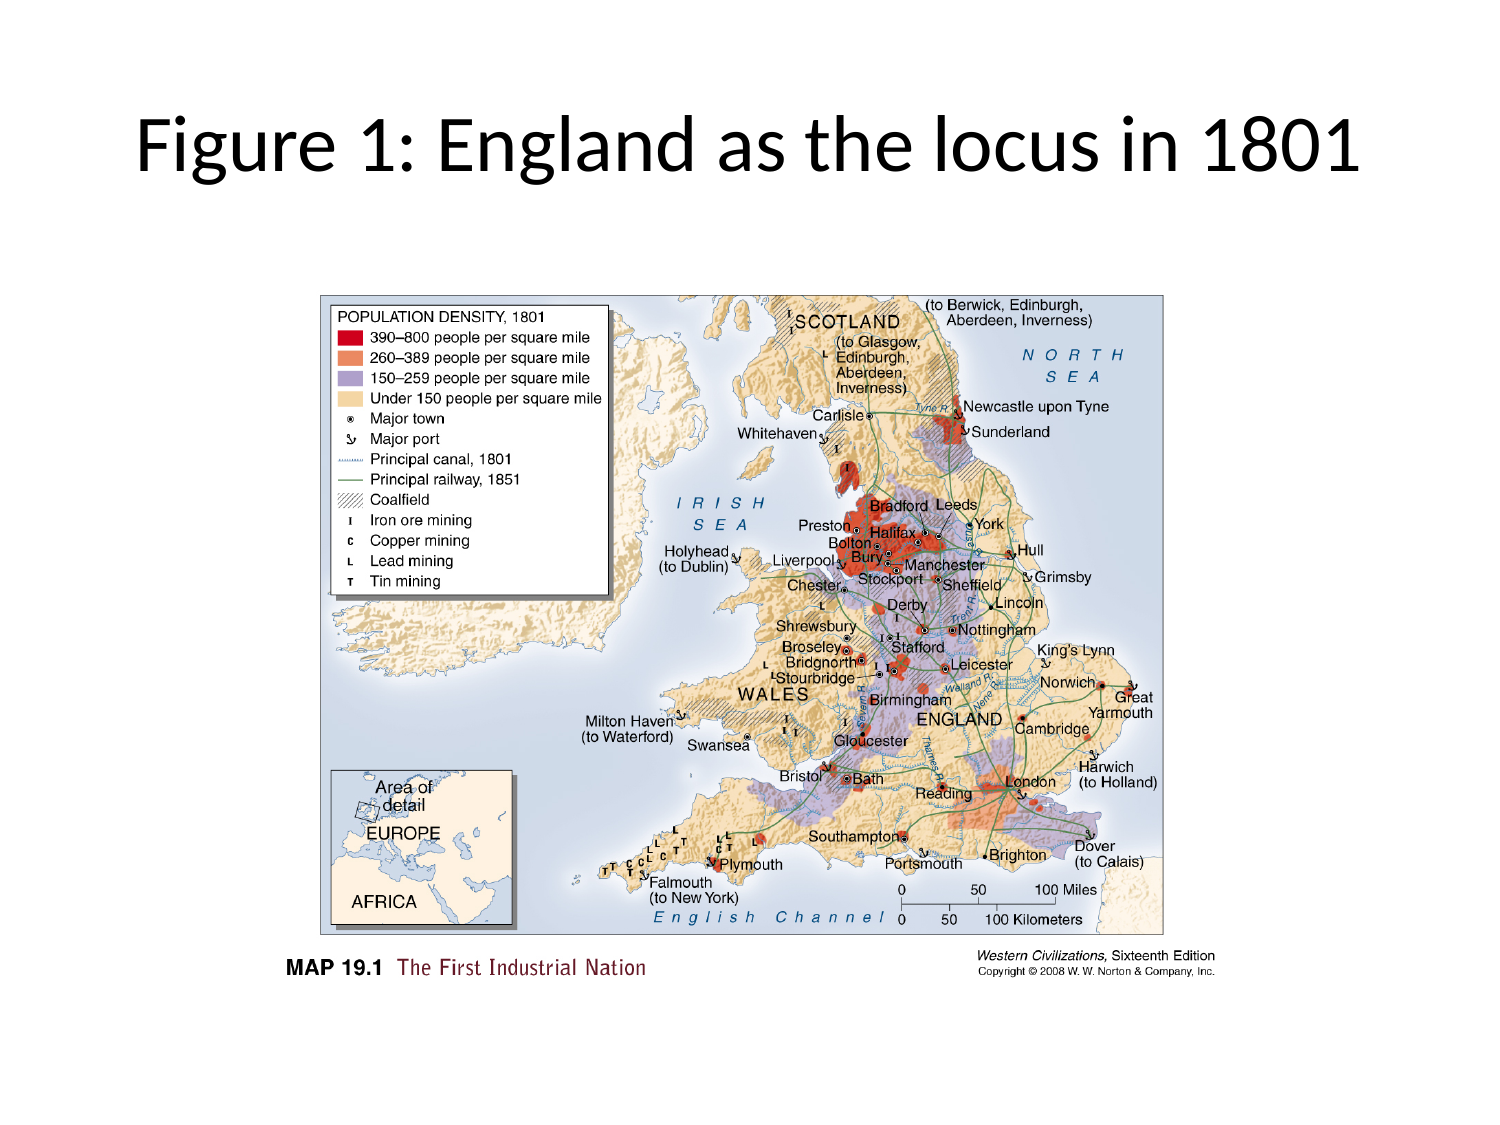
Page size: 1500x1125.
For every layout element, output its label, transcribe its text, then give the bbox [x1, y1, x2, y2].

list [74, 262, 1426, 1006]
title Figure 1: England as the locus in 1801 [75, 45, 1425, 233]
